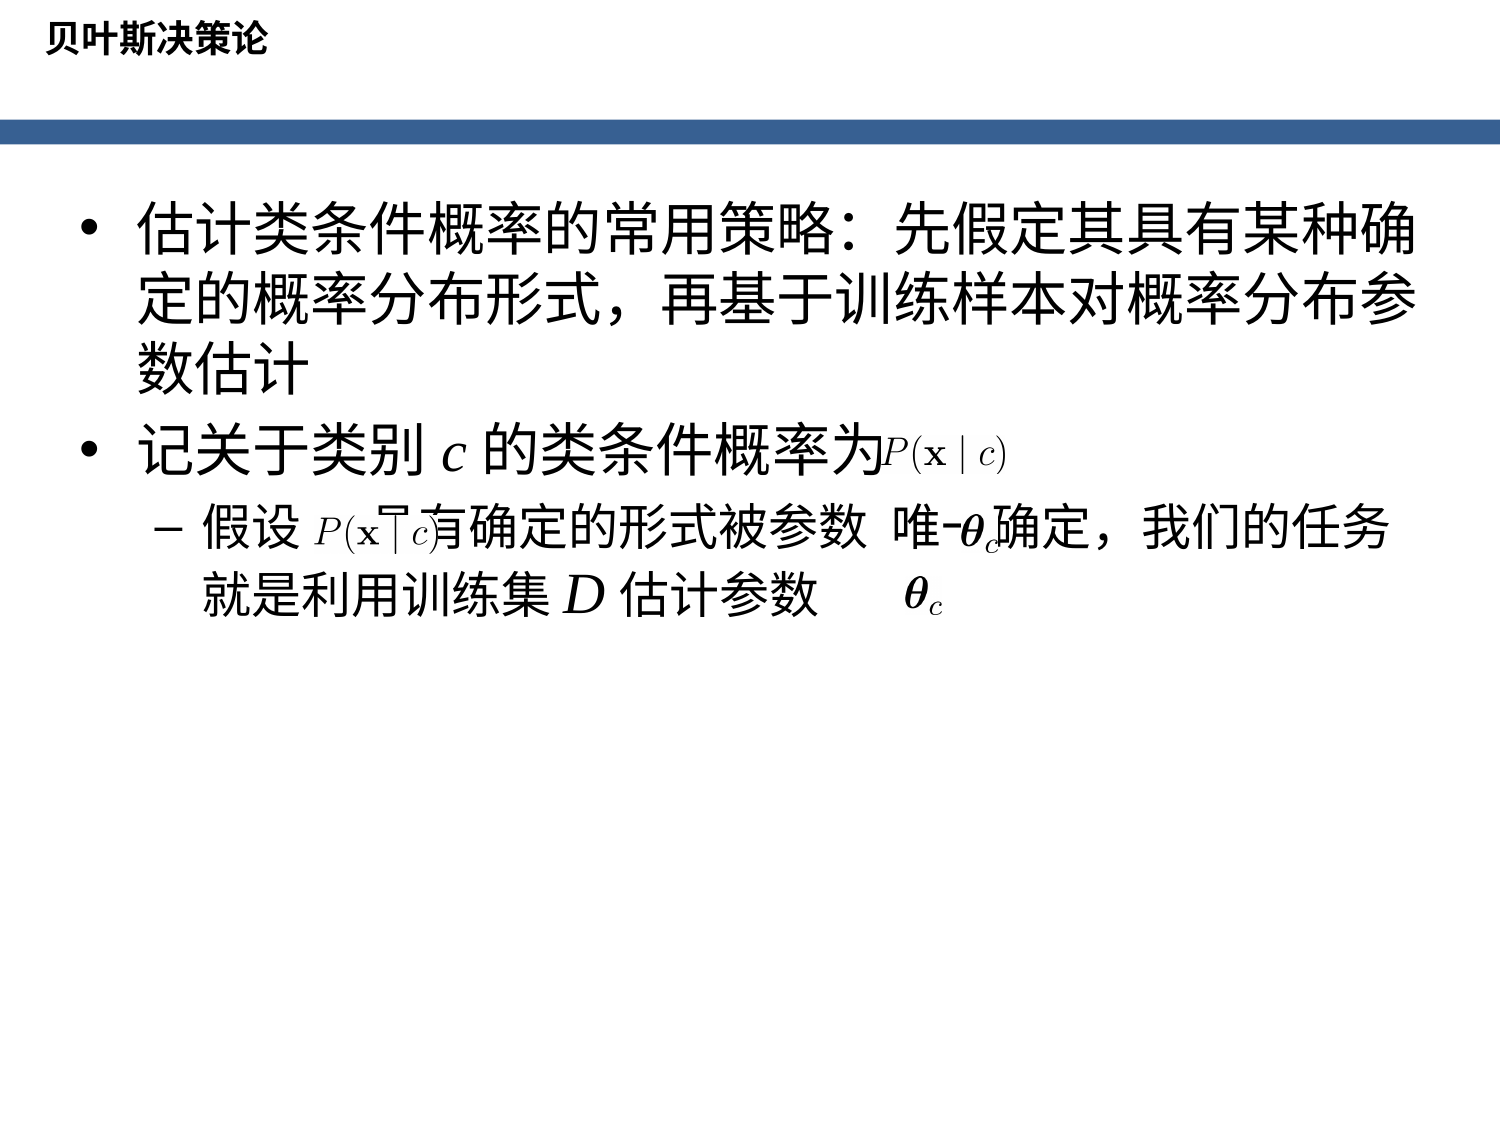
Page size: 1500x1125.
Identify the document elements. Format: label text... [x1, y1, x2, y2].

text_box 估计类条件概率的常用策略：先假定其具有某种确定的概率分布形式，再基于训练样本对概率分布参数估计 记关于类别c的类条件概率为 假设 具有确定的形式被参数 唯一确定，我们的任务就是利用训练集D估计参数 [64, 184, 1436, 1047]
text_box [312, 512, 440, 558]
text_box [879, 432, 1007, 478]
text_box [959, 510, 1000, 558]
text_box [903, 572, 944, 620]
title 贝叶斯决策论 [29, 7, 1305, 91]
